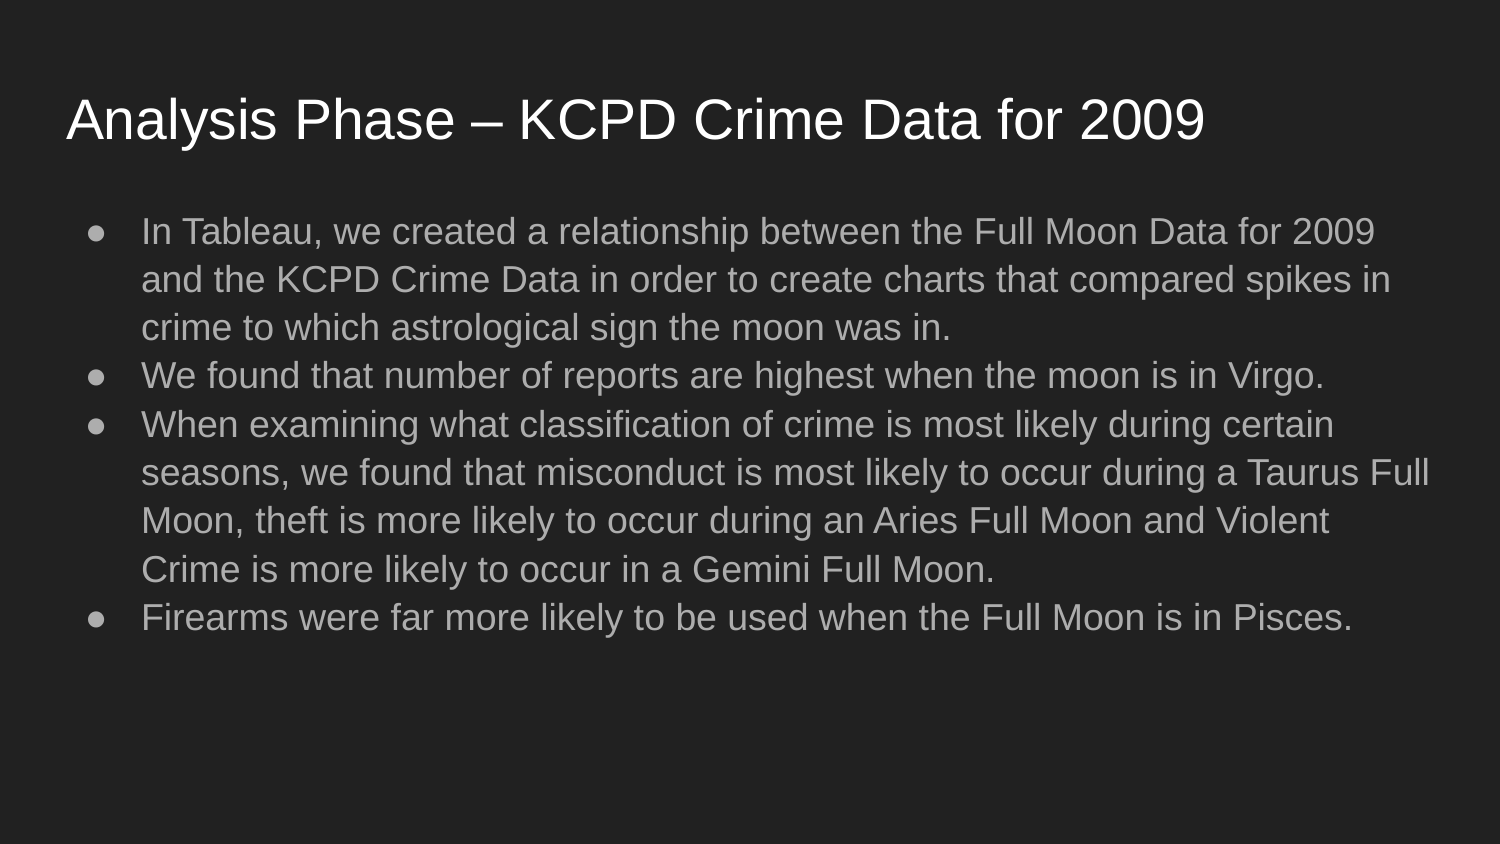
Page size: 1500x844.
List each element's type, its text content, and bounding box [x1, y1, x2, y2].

list In Tableau, we created a relationship between the Full Moon Data for 2009 and the KCPD Crime Data in order to create charts that compared spikes in crime to which astrological sign the moon was in. We found that number of reports are highest when the moon is in Virgo. When examining what classification of crime is most likely during certain seasons, we found that misconduct is most likely to occur during a Taurus Full Moon, theft is more likely to occur during an Aries Full Moon and Violent Crime is more likely to occur in a Gemini Full Moon. Firearms were far more likely to be used when the Full Moon is in Pisces. [51, 189, 1449, 750]
title Analysis Phase – KCPD Crime Data for 2009 [51, 72, 1449, 167]
